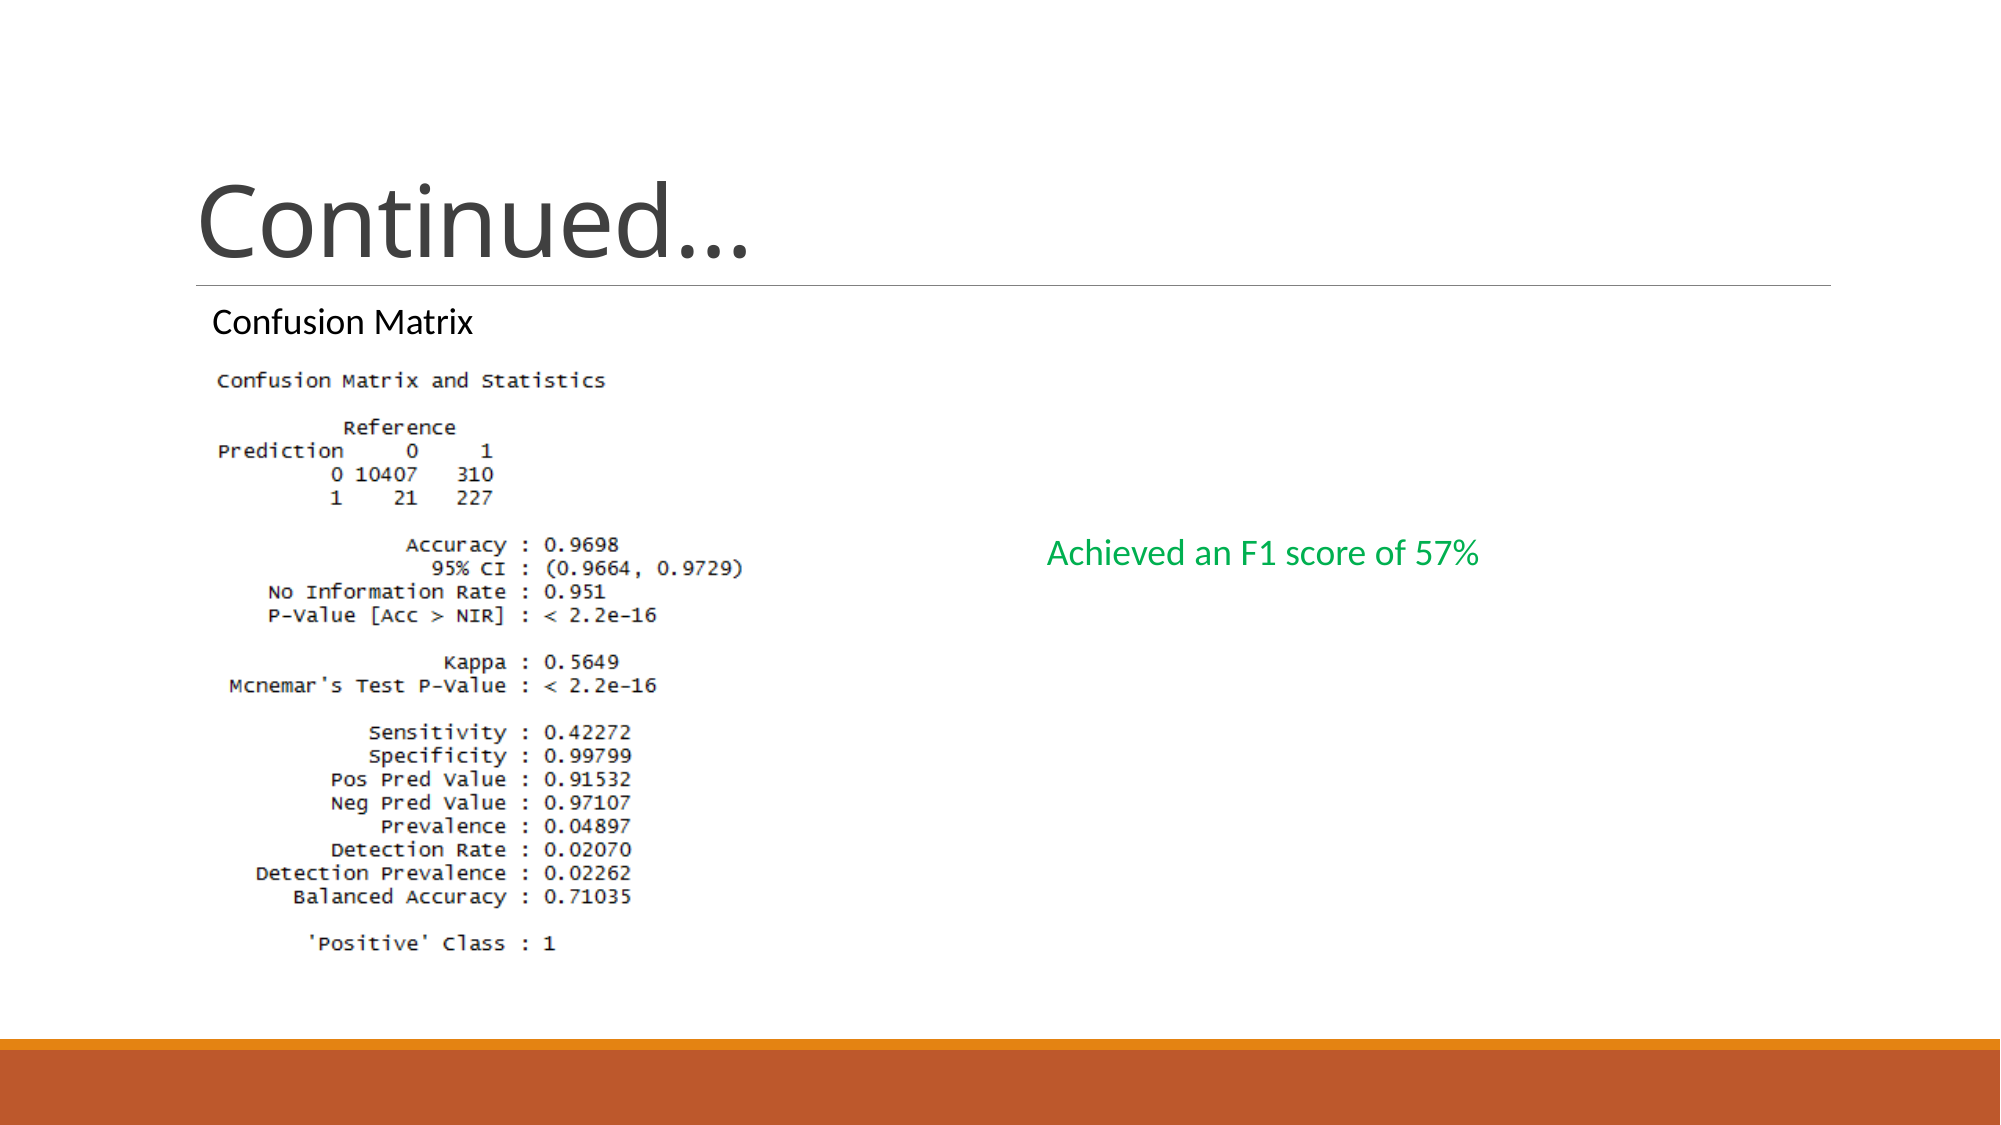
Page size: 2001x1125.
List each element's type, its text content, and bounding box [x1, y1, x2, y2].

text_box Confusion Matrix [197, 289, 723, 350]
text_box Achieved an F1 score of 57% [1032, 520, 1593, 581]
picture [212, 368, 770, 975]
title Continued… [180, 47, 1830, 285]
